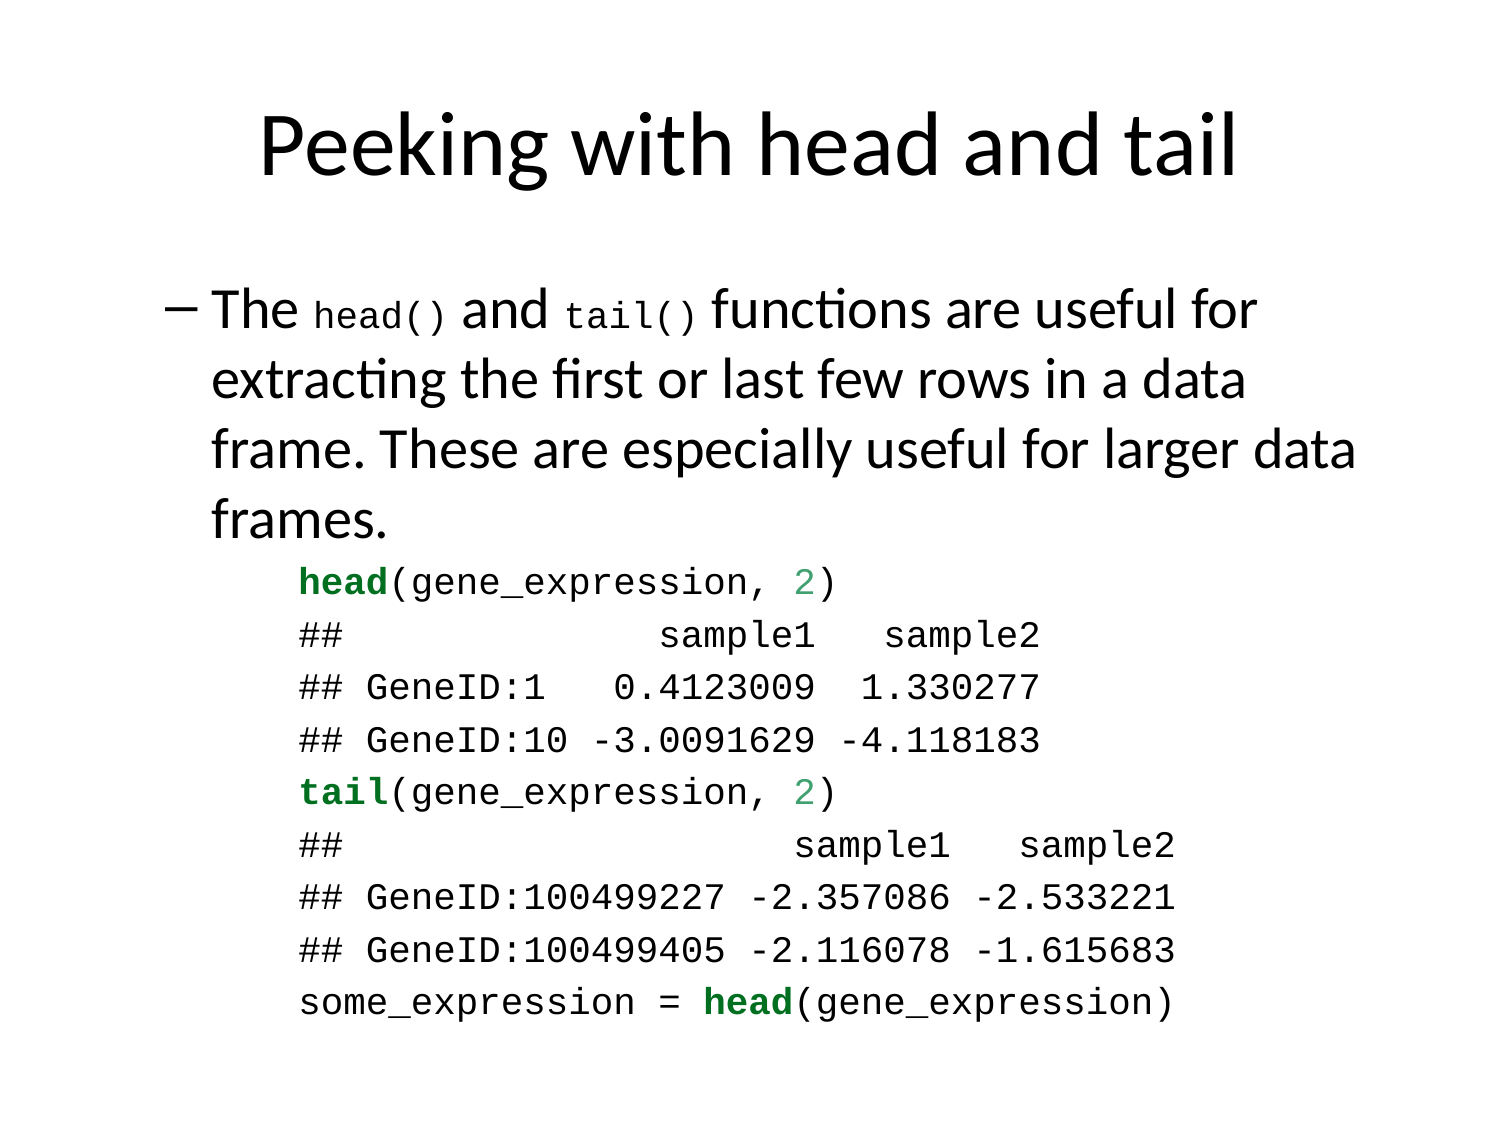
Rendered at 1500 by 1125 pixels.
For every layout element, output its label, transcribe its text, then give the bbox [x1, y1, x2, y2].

title Peeking with head and tail [75, 45, 1425, 233]
list The head() and tail() functions are useful for extracting the first or last few rows in a data frame. These are especially useful for larger data frames. head(gene_expression, 2) ## sample1 sample2 ## GeneID:1 0.4123009 1.330277 ## GeneID:10 -3.0091629 -4.118183 tail(gene_expression, 2) ## sample1 sample2 ## GeneID:100499227 -2.357086 -2.533221 ## GeneID:100499405 -2.116078 -1.615683 some_expression = head(gene_expression) [75, 262, 1425, 1005]
